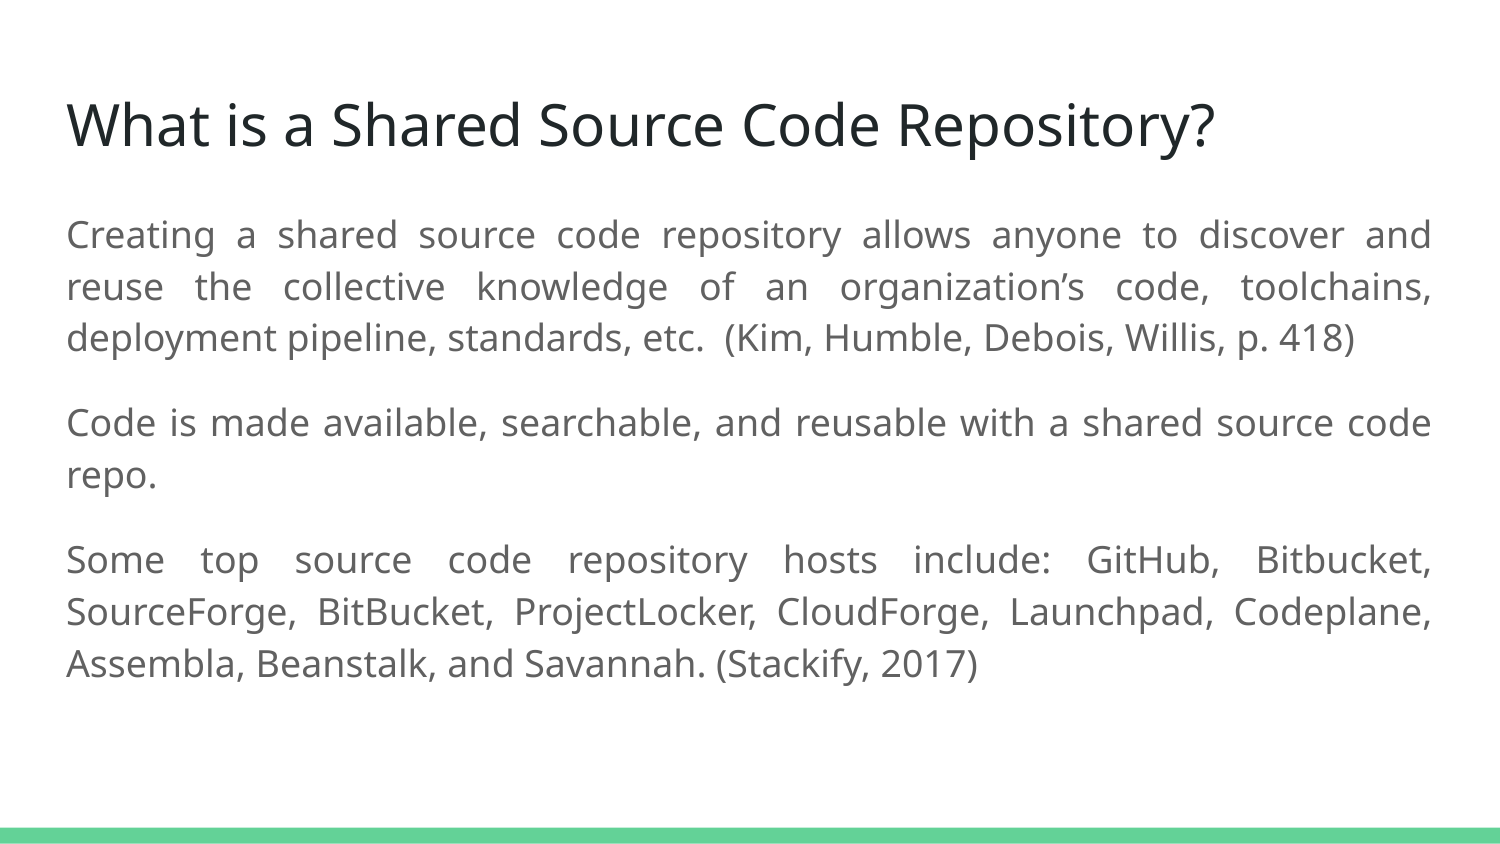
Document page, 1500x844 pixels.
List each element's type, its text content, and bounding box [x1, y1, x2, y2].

list Creating a shared source code repository allows anyone to discover and reuse the collective knowledge of an organization’s code, toolchains, deployment pipeline, standards, etc. (Kim, Humble, Debois, Willis, p. 418) Code is made available, searchable, and reusable with a shared source code repo. Some top source code repository hosts include: GitHub, Bitbucket, SourceForge, BitBucket, ProjectLocker, CloudForge, Launchpad, Codeplane, Assembla, Beanstalk, and Savannah. (Stackify, 2017) [51, 189, 1449, 750]
title What is a Shared Source Code Repository? [51, 72, 1449, 167]
